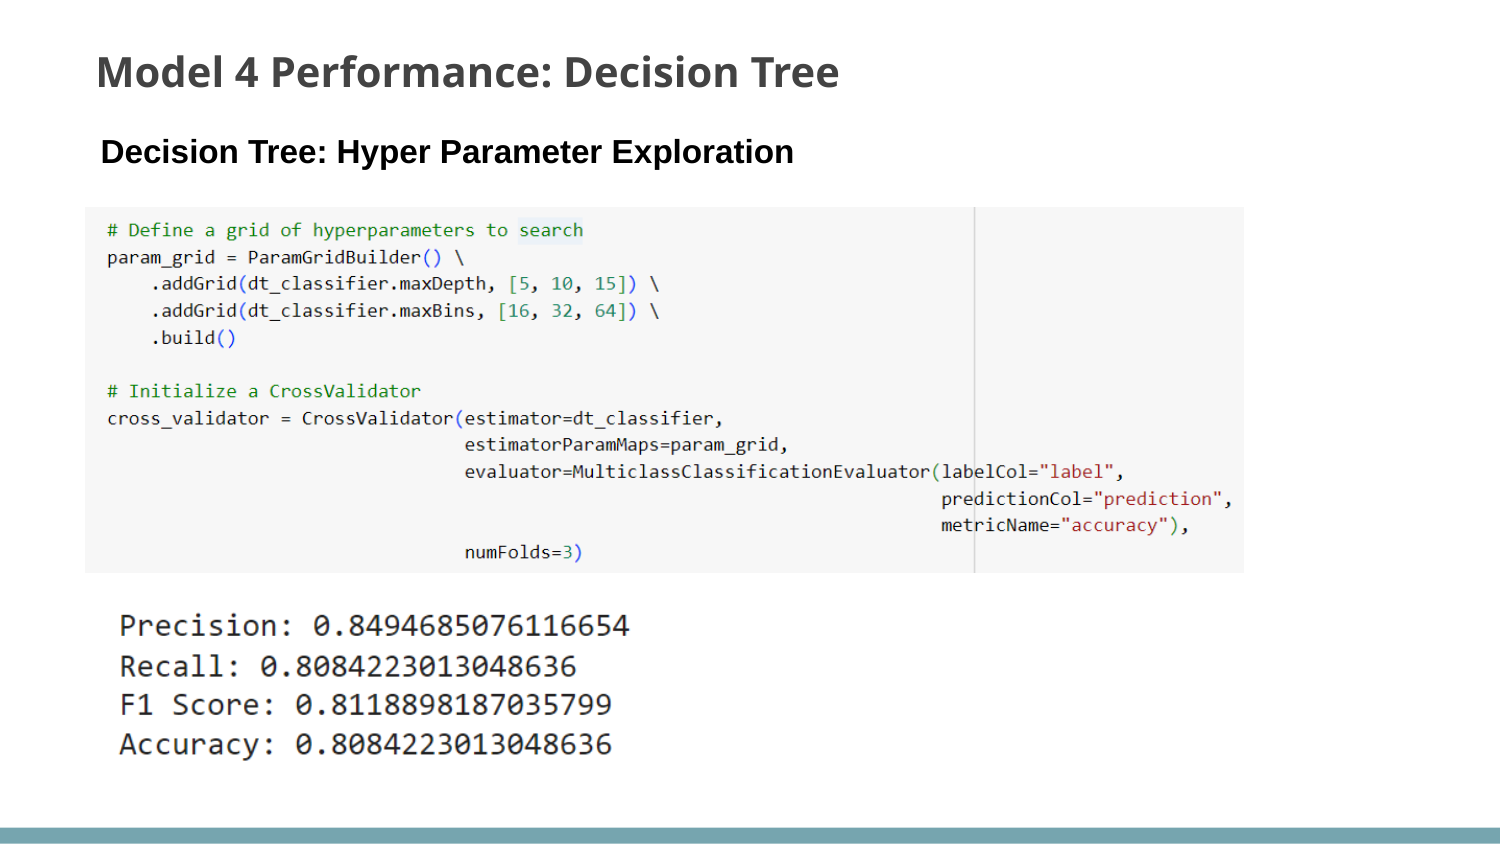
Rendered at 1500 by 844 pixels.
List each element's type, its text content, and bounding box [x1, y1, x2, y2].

picture [93, 594, 650, 779]
text_box Model 4 Performance: Decision Tree [80, 23, 1385, 112]
picture [85, 207, 1244, 573]
title Decision Tree: Hyper Parameter Exploration [85, 104, 1484, 186]
